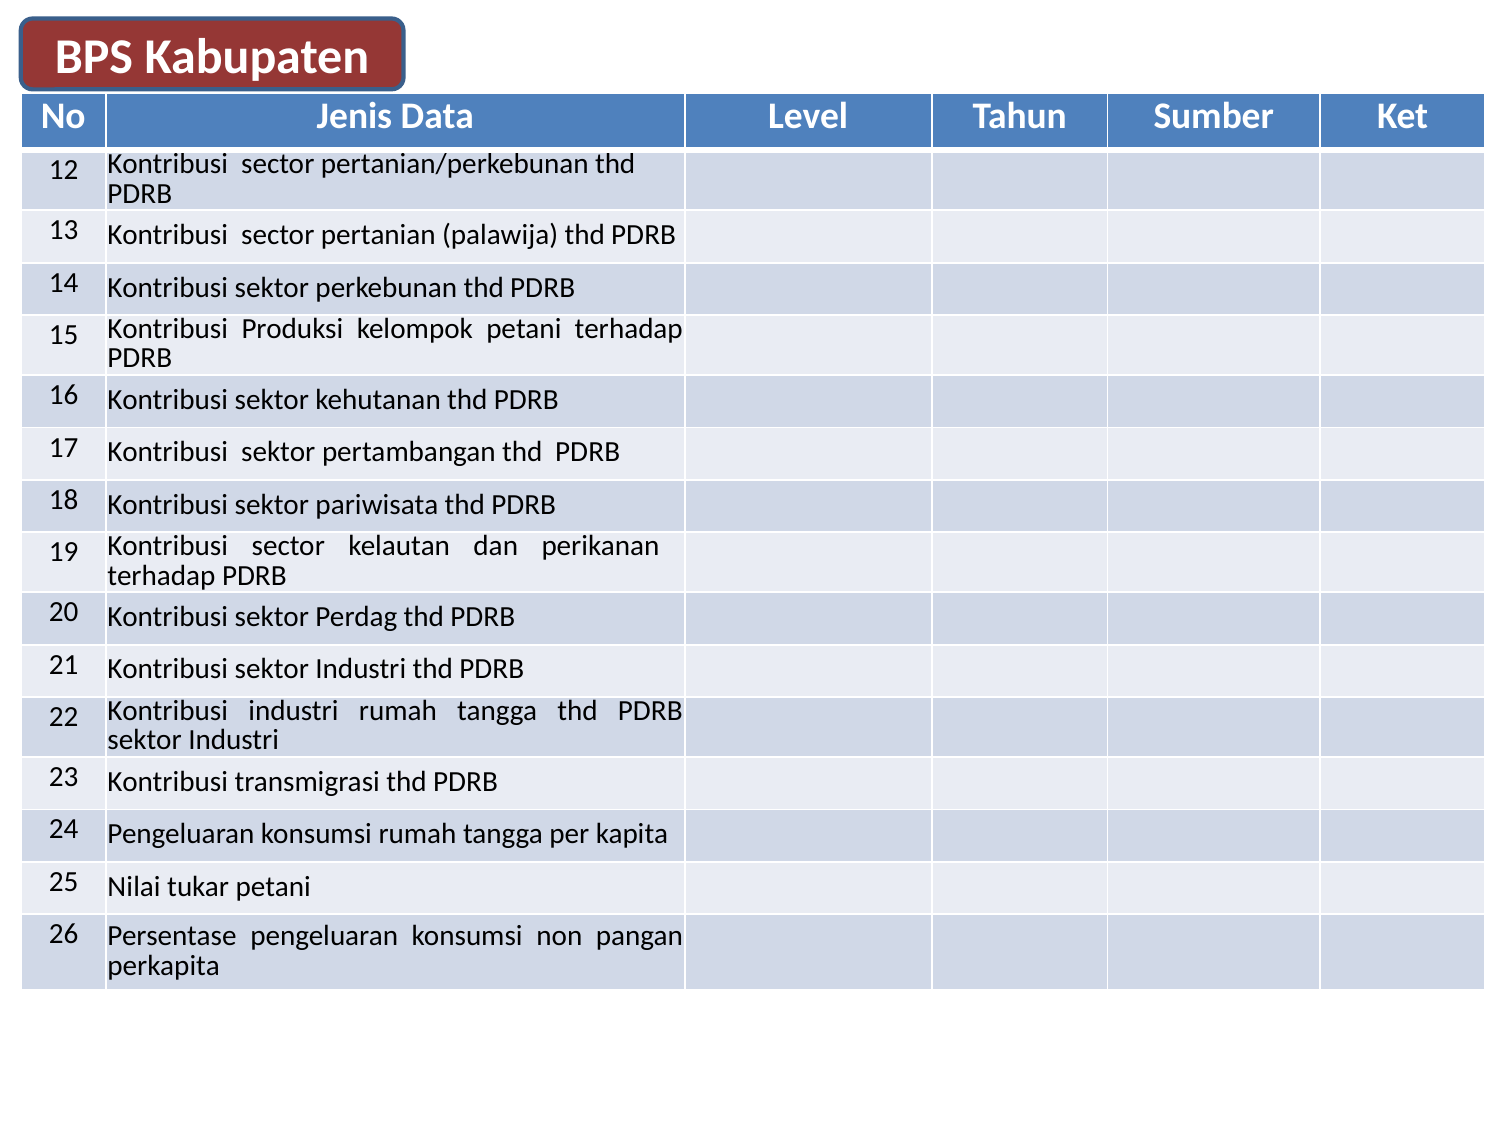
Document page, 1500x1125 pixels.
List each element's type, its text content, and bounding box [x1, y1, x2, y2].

table_cell 21 [22, 646, 105, 696]
table_cell [933, 863, 1107, 913]
table_cell 16 [22, 376, 105, 427]
table_cell 13 [22, 211, 105, 262]
table_cell 12 [22, 153, 105, 209]
table_cell [686, 593, 931, 644]
table_cell [1321, 428, 1484, 479]
table_cell [1108, 533, 1319, 591]
table_cell [686, 758, 931, 809]
table_cell Kontribusi sektor Perdag thd PDRB [107, 593, 684, 644]
table_cell [933, 316, 1107, 374]
table_cell [1108, 915, 1319, 989]
table_cell [933, 153, 1107, 209]
table_cell Nilai tukar petani [107, 863, 684, 913]
table_cell 22 [22, 698, 105, 756]
table_cell [686, 698, 931, 756]
table_cell Kontribusi sector pertanian/perkebunan thd PDRB [107, 153, 684, 209]
table_cell [933, 698, 1107, 756]
table_cell [933, 211, 1107, 262]
table_cell [1108, 211, 1319, 262]
table_cell [933, 264, 1107, 314]
table_cell [933, 428, 1107, 479]
table_cell [1108, 863, 1319, 913]
table_cell [686, 481, 931, 531]
table_header Ket [1321, 94, 1484, 147]
table_cell [686, 915, 931, 989]
table_cell [686, 376, 931, 427]
table_cell [933, 758, 1107, 809]
table_cell 26 [22, 915, 105, 989]
table_cell 20 [22, 593, 105, 644]
table_cell [1321, 533, 1484, 591]
table_cell [686, 211, 931, 262]
table_cell [1321, 646, 1484, 696]
table_cell [1321, 211, 1484, 262]
table_cell [1321, 810, 1484, 861]
table_cell [686, 264, 931, 314]
table_cell [933, 376, 1107, 427]
table_cell [686, 863, 931, 913]
table_cell [1108, 428, 1319, 479]
table_cell [1321, 264, 1484, 314]
table_cell 24 [22, 810, 105, 861]
table_cell [1108, 698, 1319, 756]
table_cell Kontribusi industri rumah tangga thd PDRB sektor Industri [107, 698, 684, 756]
table_cell [933, 915, 1107, 989]
table_cell [1108, 758, 1319, 809]
table_cell [1108, 153, 1319, 209]
table_cell [1108, 264, 1319, 314]
table_cell [1321, 698, 1484, 756]
table_header Sumber [1108, 94, 1319, 147]
table_cell Kontribusi sektor pertambangan thd PDRB [107, 428, 684, 479]
table_cell 23 [22, 758, 105, 809]
table_cell [686, 810, 931, 861]
table_cell 18 [22, 481, 105, 531]
table_cell [1108, 593, 1319, 644]
table_cell [1321, 758, 1484, 809]
table_cell 17 [22, 428, 105, 479]
table_cell Kontribusi sektor pariwisata thd PDRB [107, 481, 684, 531]
table_cell Kontribusi sektor Industri thd PDRB [107, 646, 684, 696]
table_cell [933, 533, 1107, 591]
table_cell [933, 481, 1107, 531]
table_cell Persentase pengeluaran konsumsi non pangan perkapita [107, 915, 684, 989]
table_cell [1321, 863, 1484, 913]
table_cell [933, 810, 1107, 861]
table_cell [686, 646, 931, 696]
table_cell 14 [22, 264, 105, 314]
table_cell [1108, 810, 1319, 861]
table_cell [686, 153, 931, 209]
table_header Level [686, 94, 931, 147]
table_header Tahun [933, 94, 1107, 147]
table_header Jenis Data [107, 94, 684, 147]
table_cell Kontribusi Produksi kelompok petani terhadap PDRB [107, 316, 684, 374]
table_cell [1108, 481, 1319, 531]
table_cell [1108, 376, 1319, 427]
table_cell [686, 533, 931, 591]
text_box BPS Kabupaten [18, 16, 406, 92]
table_cell [1321, 481, 1484, 531]
table_cell [1108, 316, 1319, 374]
table_cell [686, 316, 931, 374]
table_cell Kontribusi sektor perkebunan thd PDRB [107, 264, 684, 314]
table_cell Kontribusi sektor kehutanan thd PDRB [107, 376, 684, 427]
table_cell [686, 428, 931, 479]
table_cell Kontribusi sector kelautan dan perikanan terhadap PDRB [107, 533, 684, 591]
table_cell [1321, 376, 1484, 427]
table_cell 19 [22, 533, 105, 591]
table_cell [933, 593, 1107, 644]
table_cell 15 [22, 316, 105, 374]
table_cell Pengeluaran konsumsi rumah tangga per kapita [107, 810, 684, 861]
table_header No [22, 94, 105, 147]
table_cell [1108, 646, 1319, 696]
table_cell [1321, 915, 1484, 989]
table_cell Kontribusi transmigrasi thd PDRB [107, 758, 684, 809]
table_cell [1321, 593, 1484, 644]
table_cell [1321, 153, 1484, 209]
table_cell Kontribusi sector pertanian (palawija) thd PDRB [107, 211, 684, 262]
table_cell [933, 646, 1107, 696]
table_cell 25 [22, 863, 105, 913]
table_cell [1321, 316, 1484, 374]
